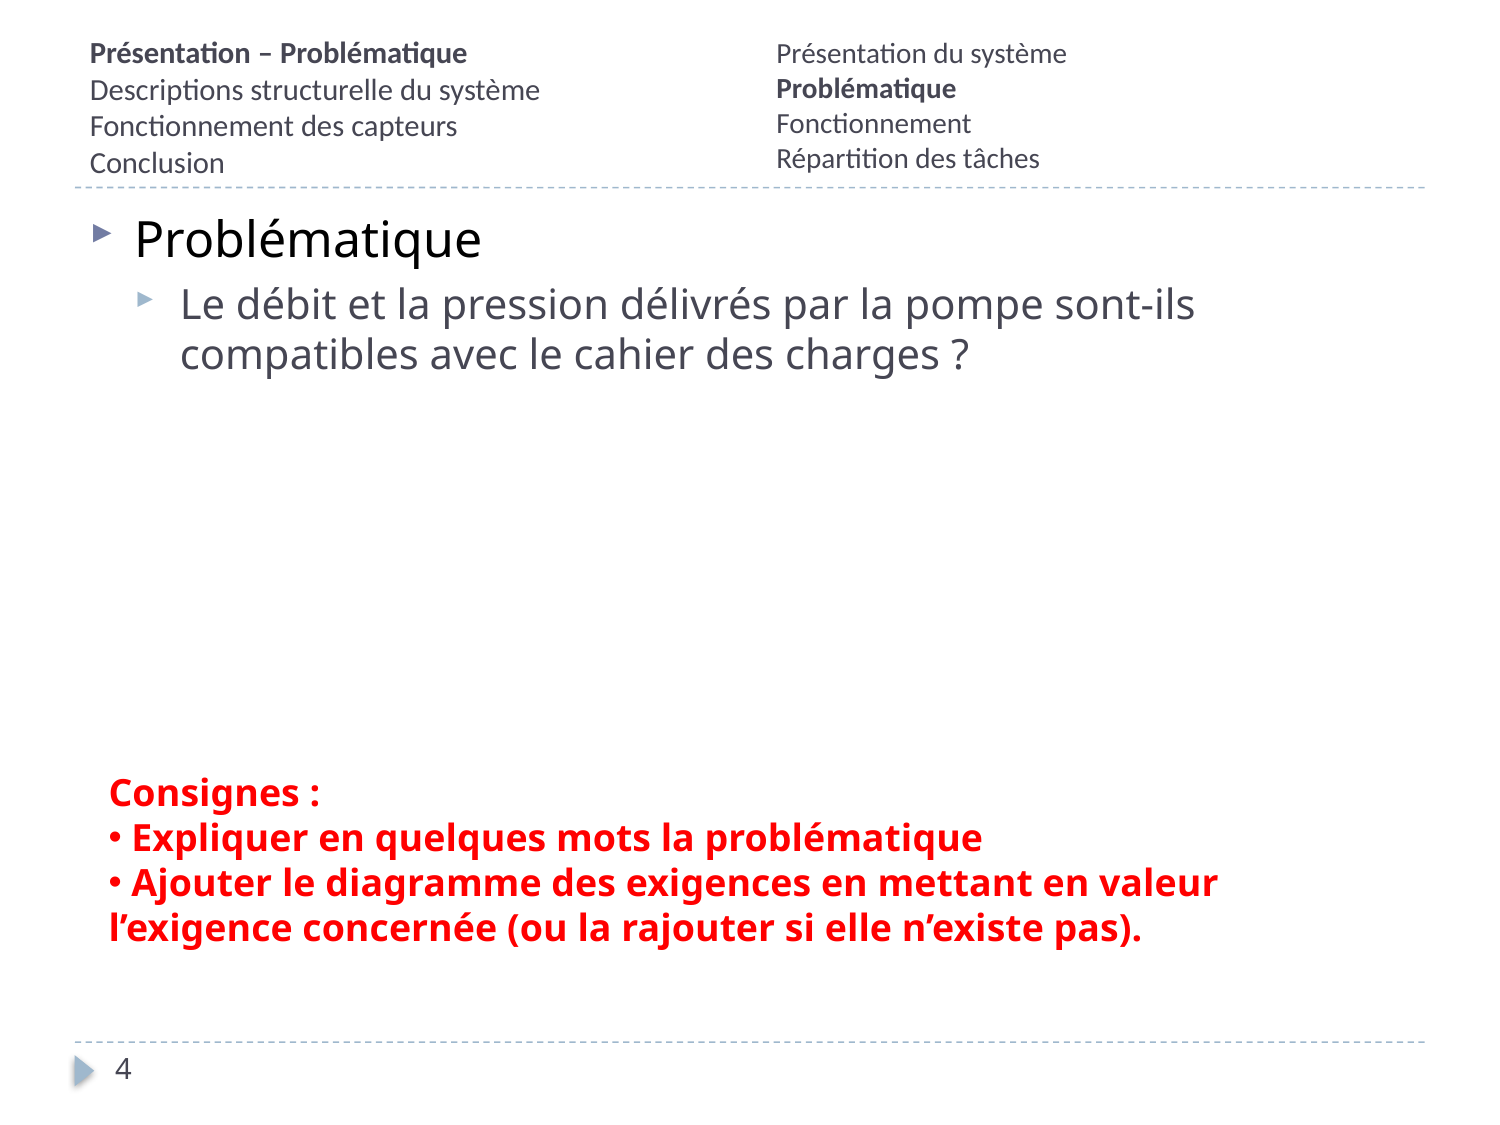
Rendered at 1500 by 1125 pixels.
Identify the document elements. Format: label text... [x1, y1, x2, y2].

slide_number 4 [100, 1042, 426, 1103]
text_box Présentation du système Problématique Fonctionnement Répartition des tâches [761, 23, 1425, 186]
title Présentation – Problématique Descriptions structurelle du système Fonctionnement des capteurs Conclusion [75, 24, 739, 188]
text_box Consignes : Expliquer en quelques mots la problématique Ajouter le diagramme des exigences en mettant en valeur l’exigence concernée (ou la rajouter si elle n’existe pas). [93, 761, 1395, 957]
list Problématique Le débit et la pression délivrés par la pompe sont-ils compatibles avec le cahier des charges ? [75, 200, 1425, 1010]
